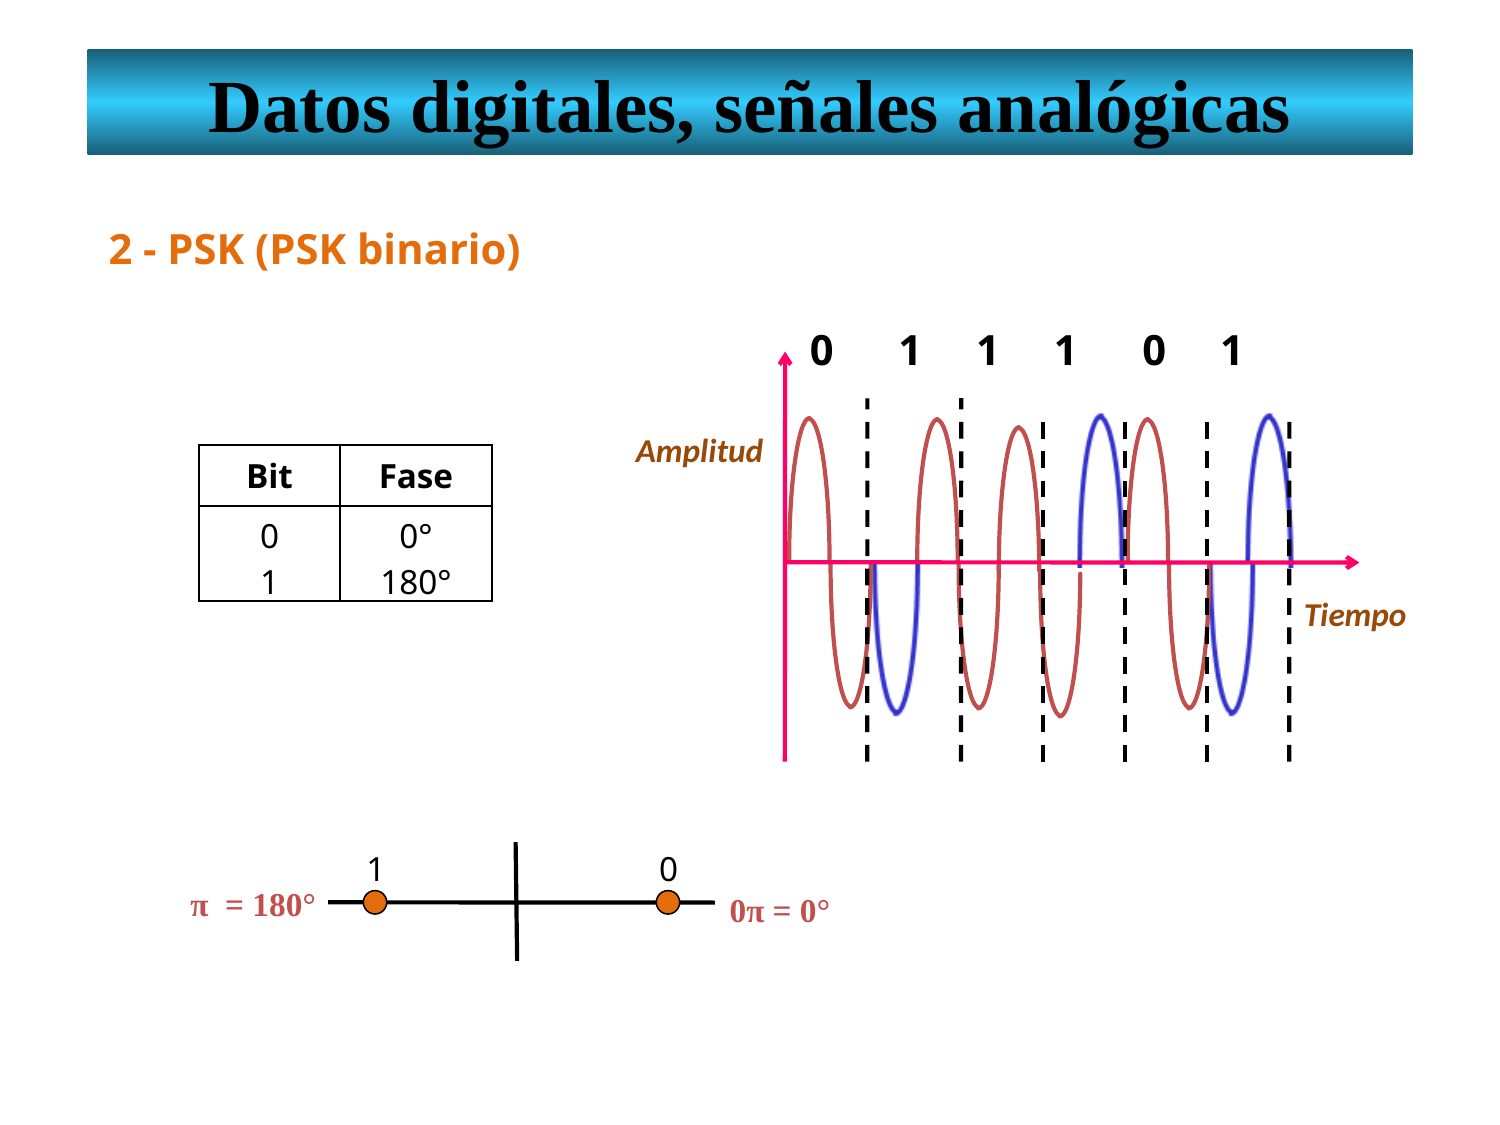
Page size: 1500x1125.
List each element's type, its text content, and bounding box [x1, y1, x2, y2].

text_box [620, 315, 1454, 762]
table_header Fase [341, 446, 491, 505]
text_box Datos digitales, señales analógicas [87, 49, 1413, 155]
table_cell 0 1 [200, 507, 339, 600]
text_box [175, 820, 868, 962]
table_cell 0° 180° [341, 507, 491, 600]
text_box 2 - PSK (PSK binario) [93, 190, 668, 281]
table_header Bit [200, 446, 339, 505]
